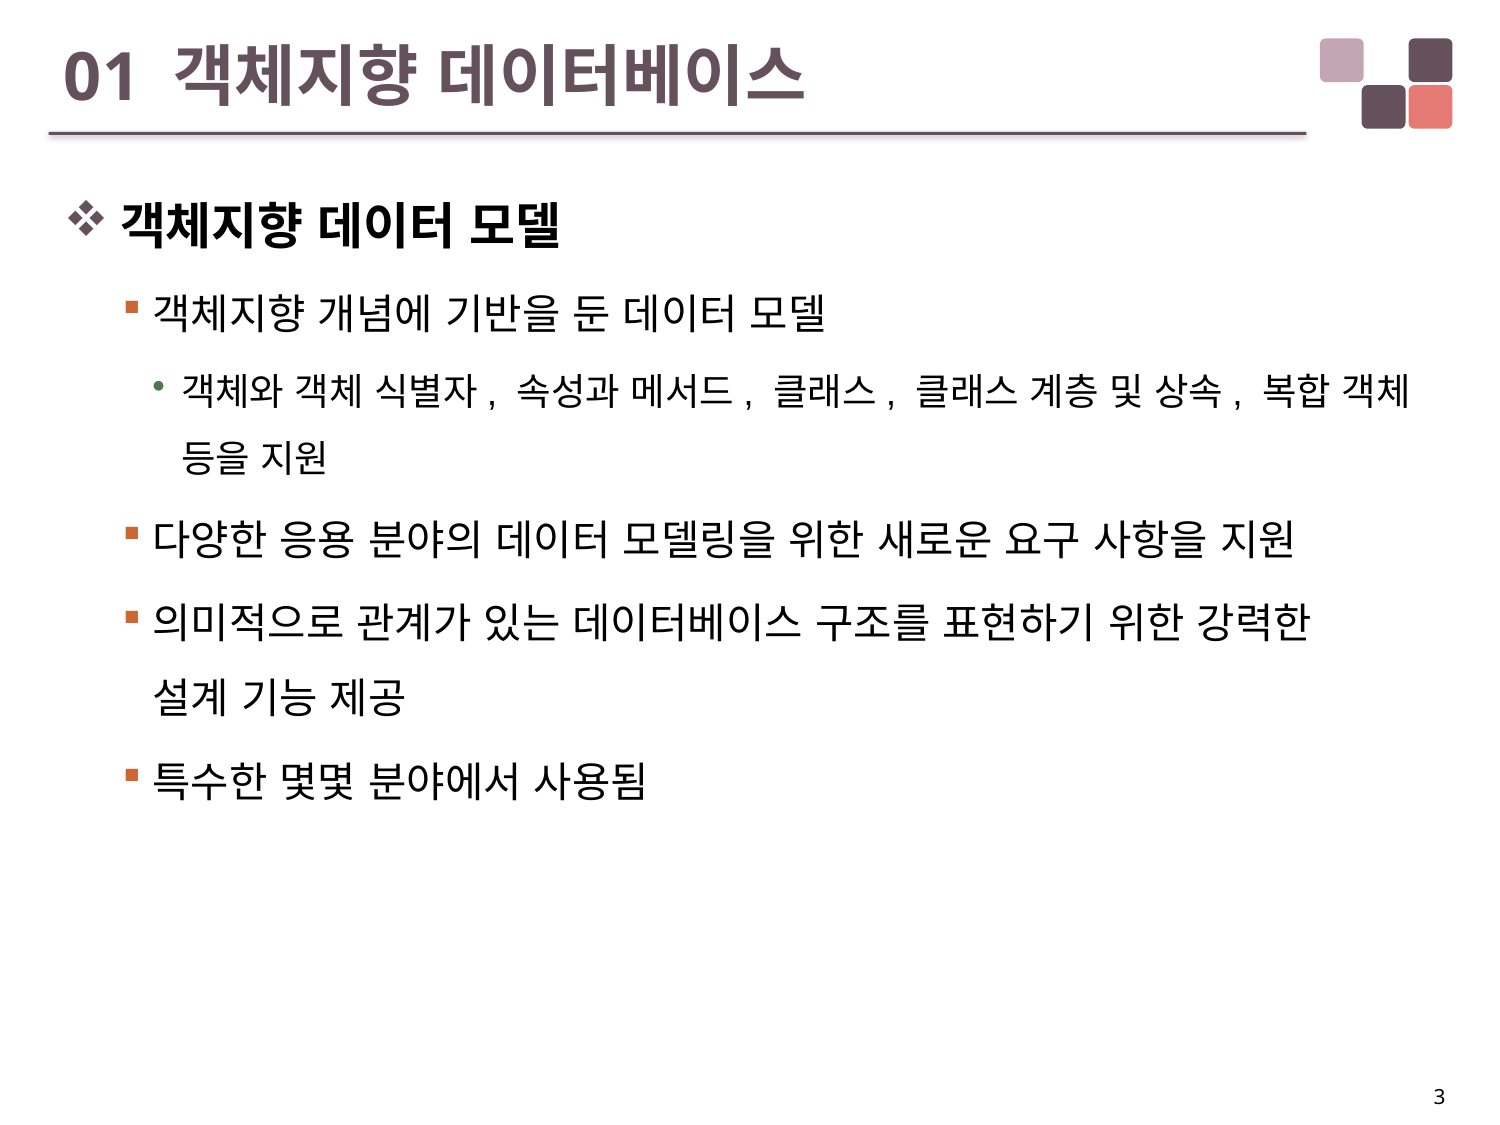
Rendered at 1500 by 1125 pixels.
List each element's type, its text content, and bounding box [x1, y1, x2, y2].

title 01 객체지향 데이터베이스 [48, 25, 1459, 123]
list 객체지향 데이터 모델 객체지향 개념에 기반을 둔 데이터 모델 객체와 객체 식별자, 속성과 메서드, 클래스, 클래스 계층 및 상속, 복합 객체 등을 지원 다양한 응용 분야의 데이터 모델링을 위한 새로운 요구 사항을 지원 의미적으로 관계가 있는 데이터베이스 구조를 표현하기 위한 강력한 설계 기능 제공 특수한 몇몇 분야에서 사용됨 [48, 187, 1452, 1097]
